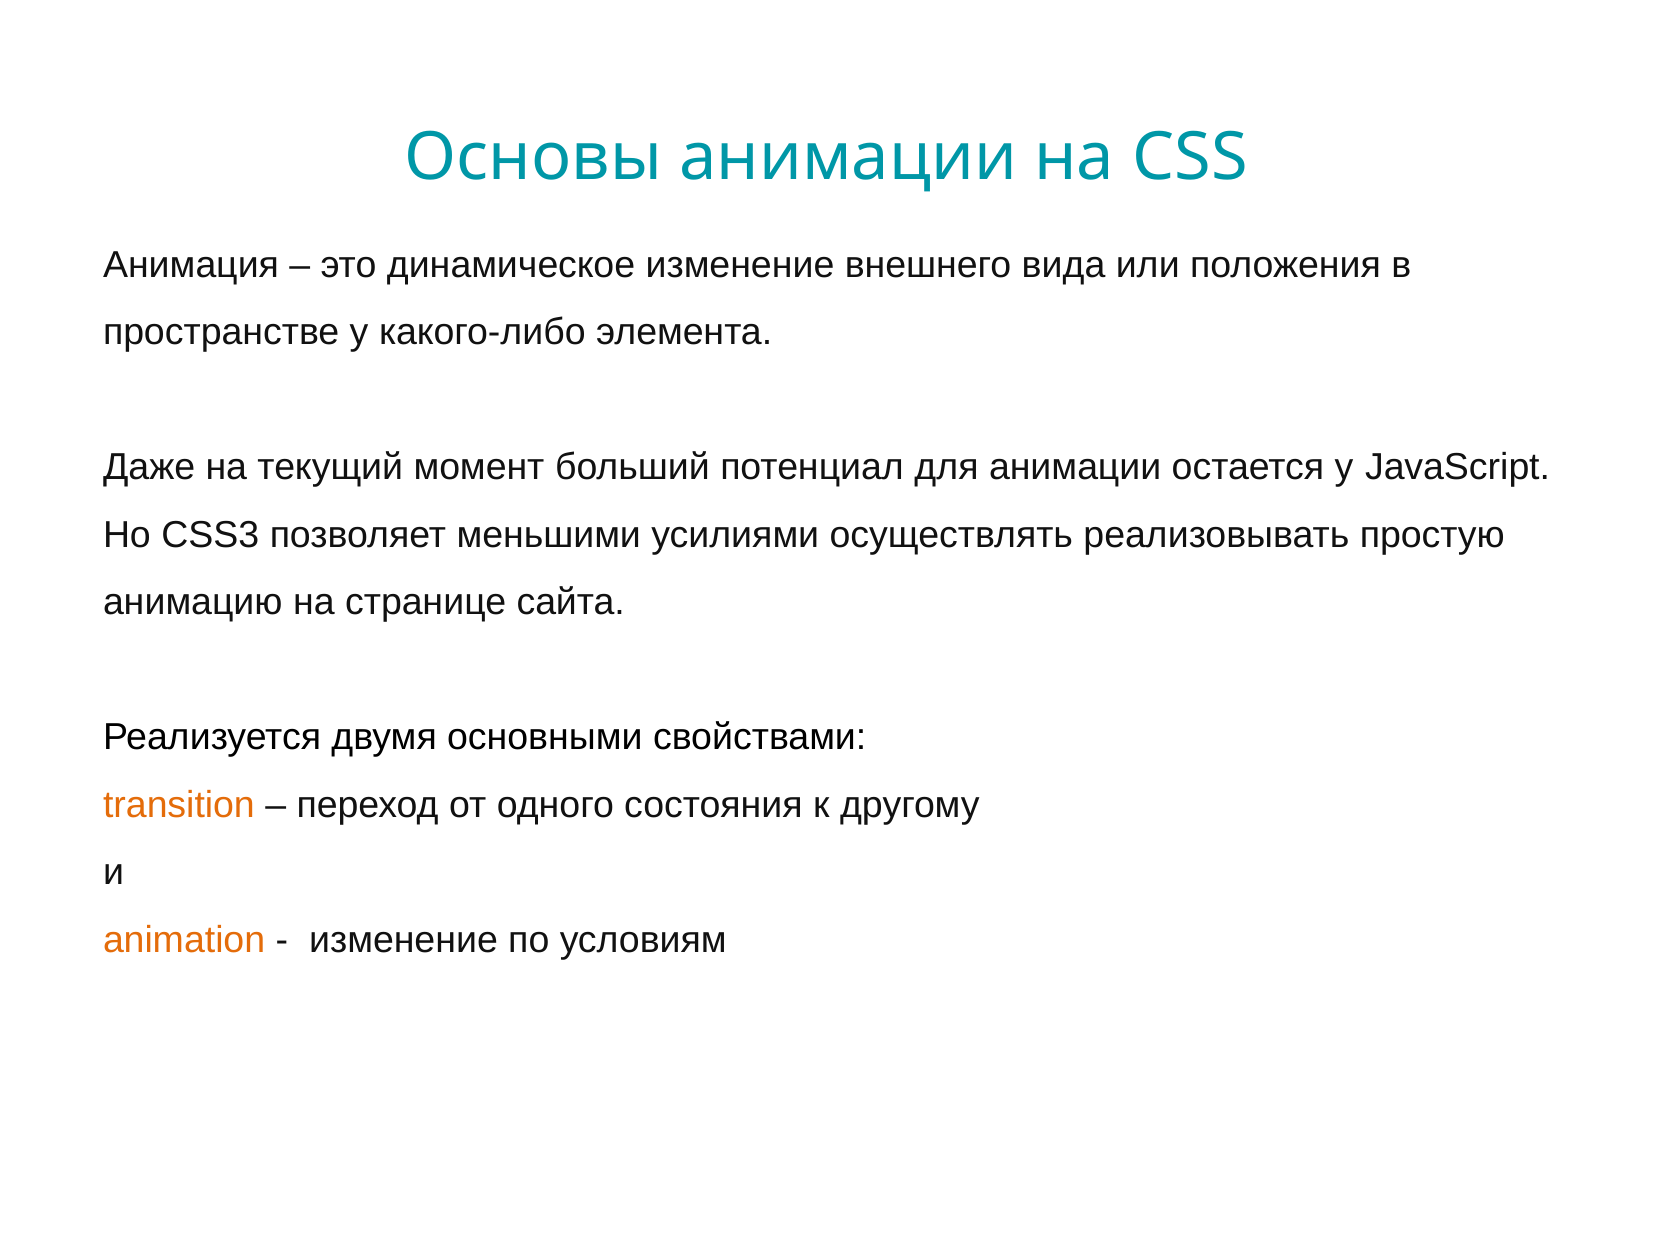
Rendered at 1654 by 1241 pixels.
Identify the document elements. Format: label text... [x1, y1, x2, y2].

title Основы анимации на CSS [82, 49, 1571, 257]
text_box Анимация – это динамическое изменение внешнего вида или положения в пространстве у какого-либо элемента. Даже на текущий момент больший потенциал для анимации остается у JavaScript. Но CSS3 позволяет меньшими усилиями осуществлять реализовывать простую анимацию на странице сайта. Реализуется двумя основными свойствами: transition – переход от одного состояния к другому и animation - изменение по условиям [88, 209, 1577, 968]
